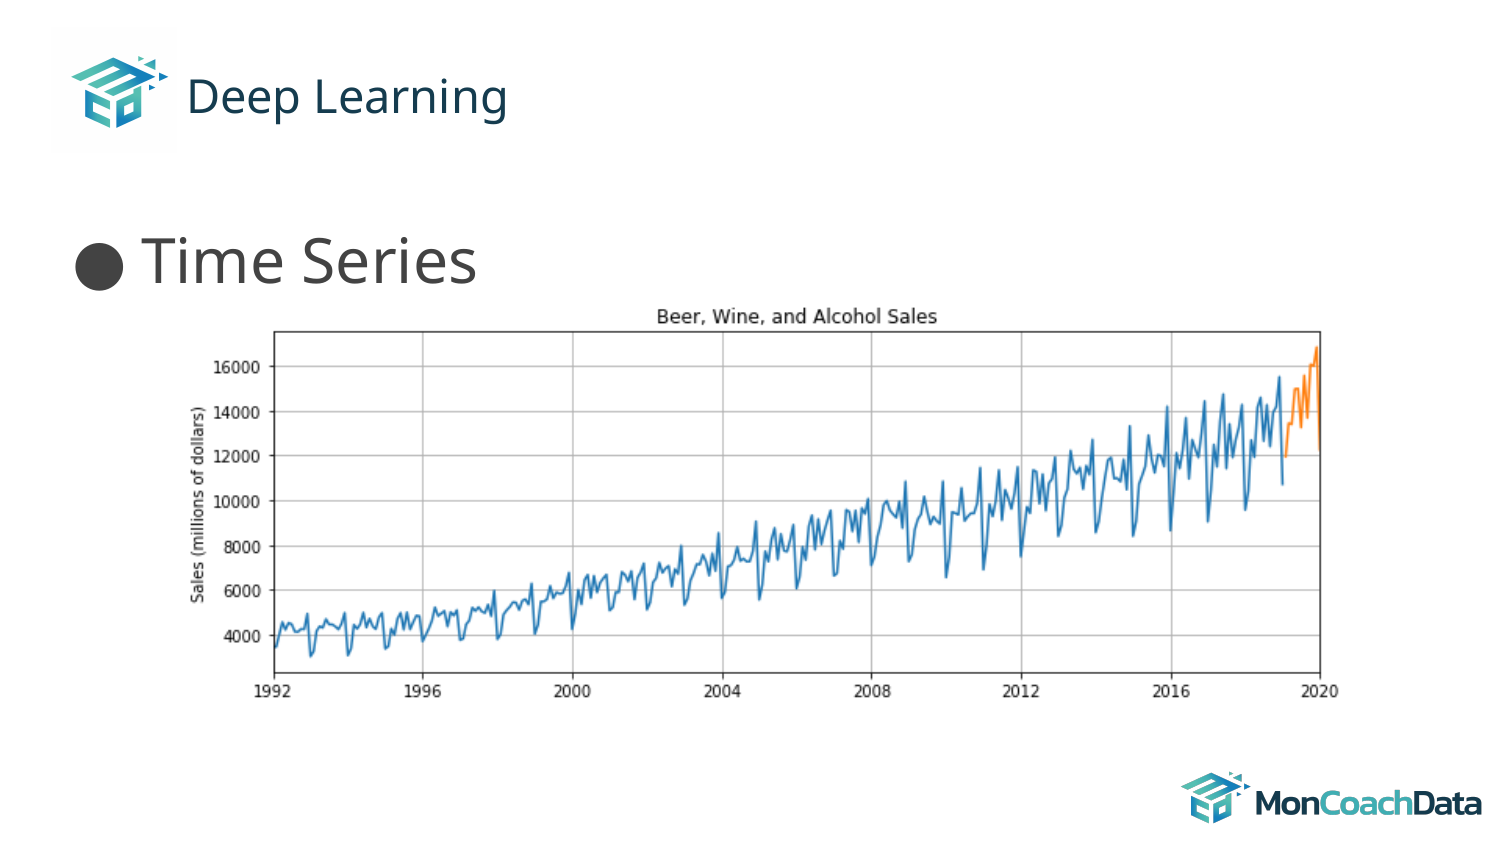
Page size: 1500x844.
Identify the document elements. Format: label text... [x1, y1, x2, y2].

title Deep Learning [171, 48, 1449, 143]
list Time Series [51, 189, 1480, 750]
picture [179, 296, 1351, 710]
picture [51, 27, 177, 153]
picture [1162, 750, 1500, 844]
